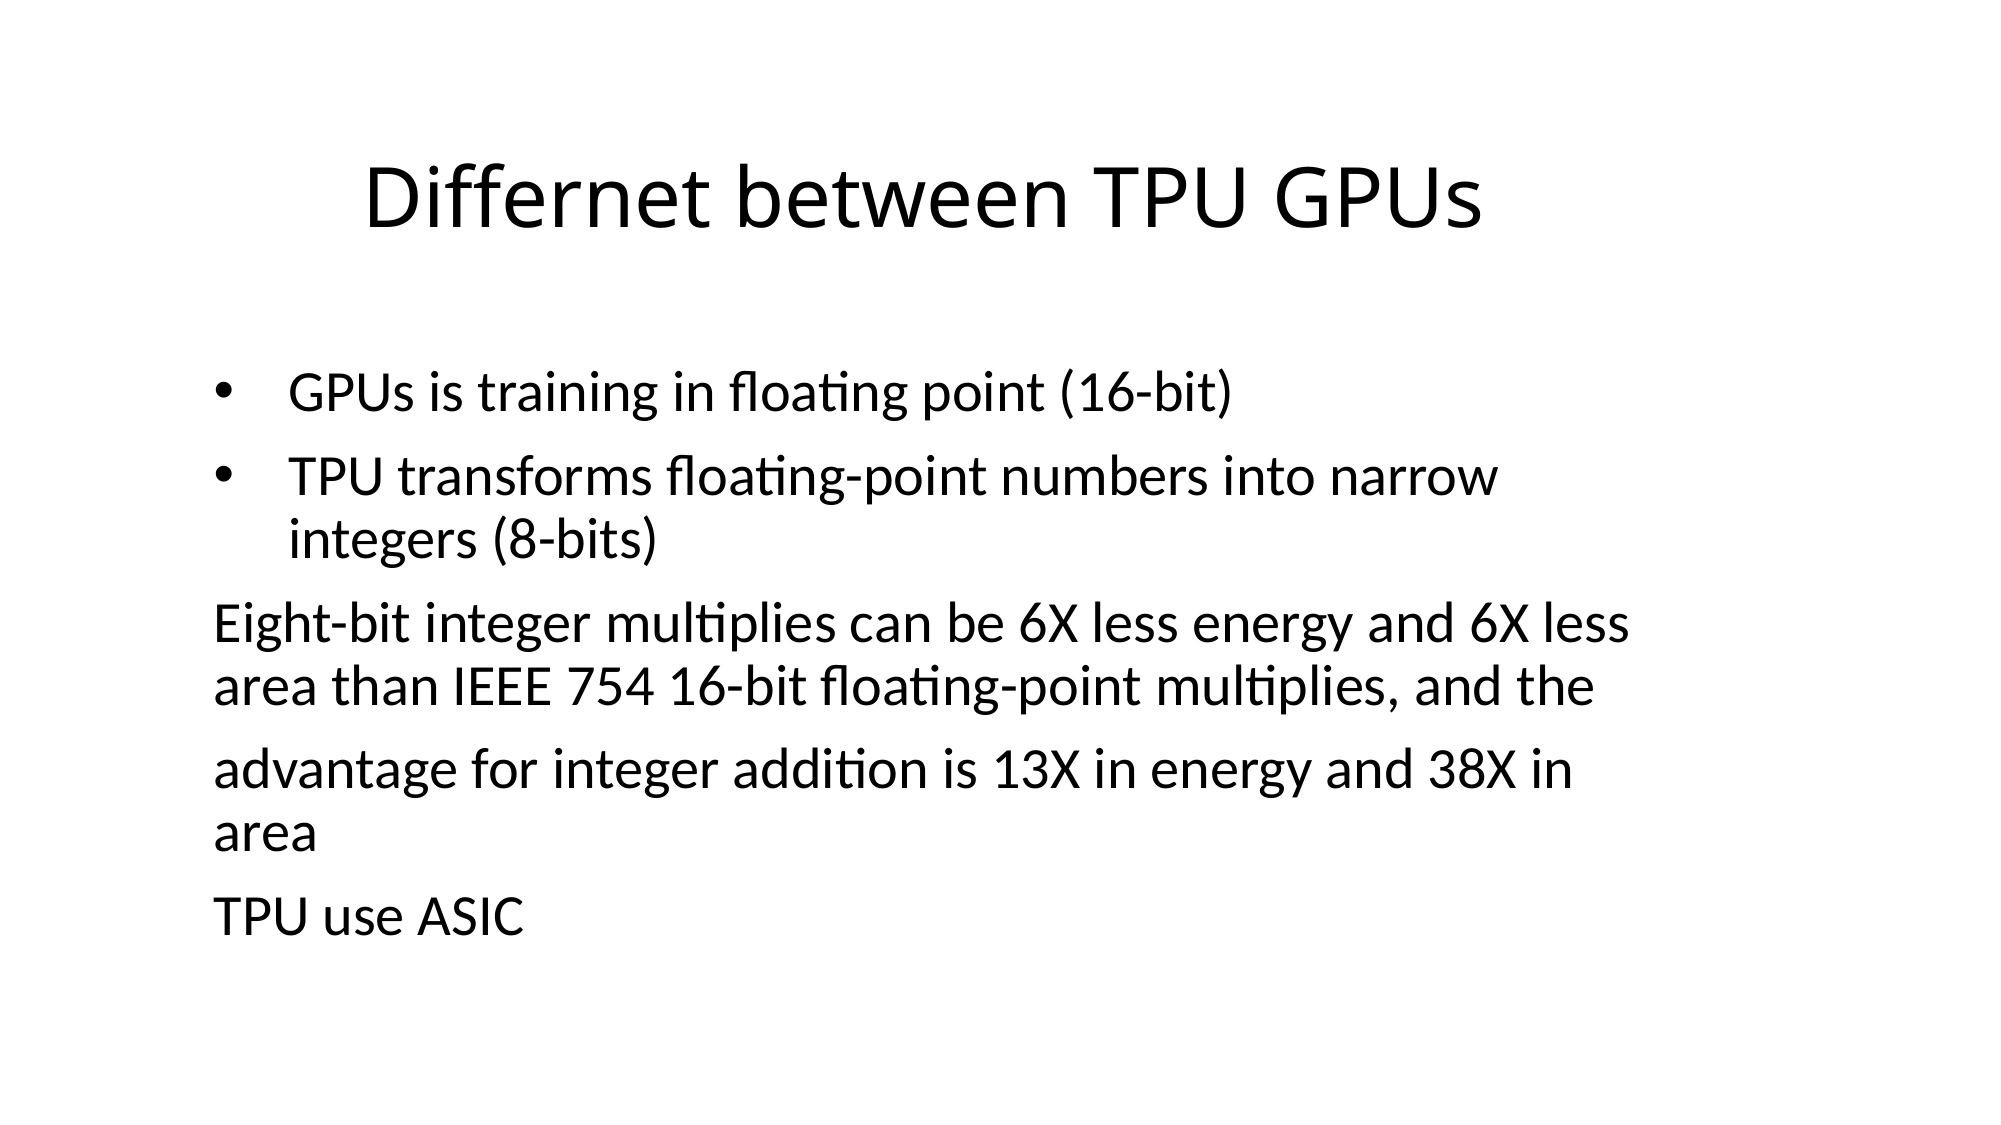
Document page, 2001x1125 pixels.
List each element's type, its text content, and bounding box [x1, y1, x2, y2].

title Differnet between TPU GPUs [173, 78, 1674, 254]
subtitle GPUs is training in floating point (16-bit) TPU transforms floating-point numbers into narrow integers (8-bits) Eight-bit integer multiplies can be 6X less energy and 6X less area than IEEE 754 16-bit floating-point multiplies, and the advantage for integer addition is 13X in energy and 38X in area TPU use ASIC [198, 353, 1699, 939]
